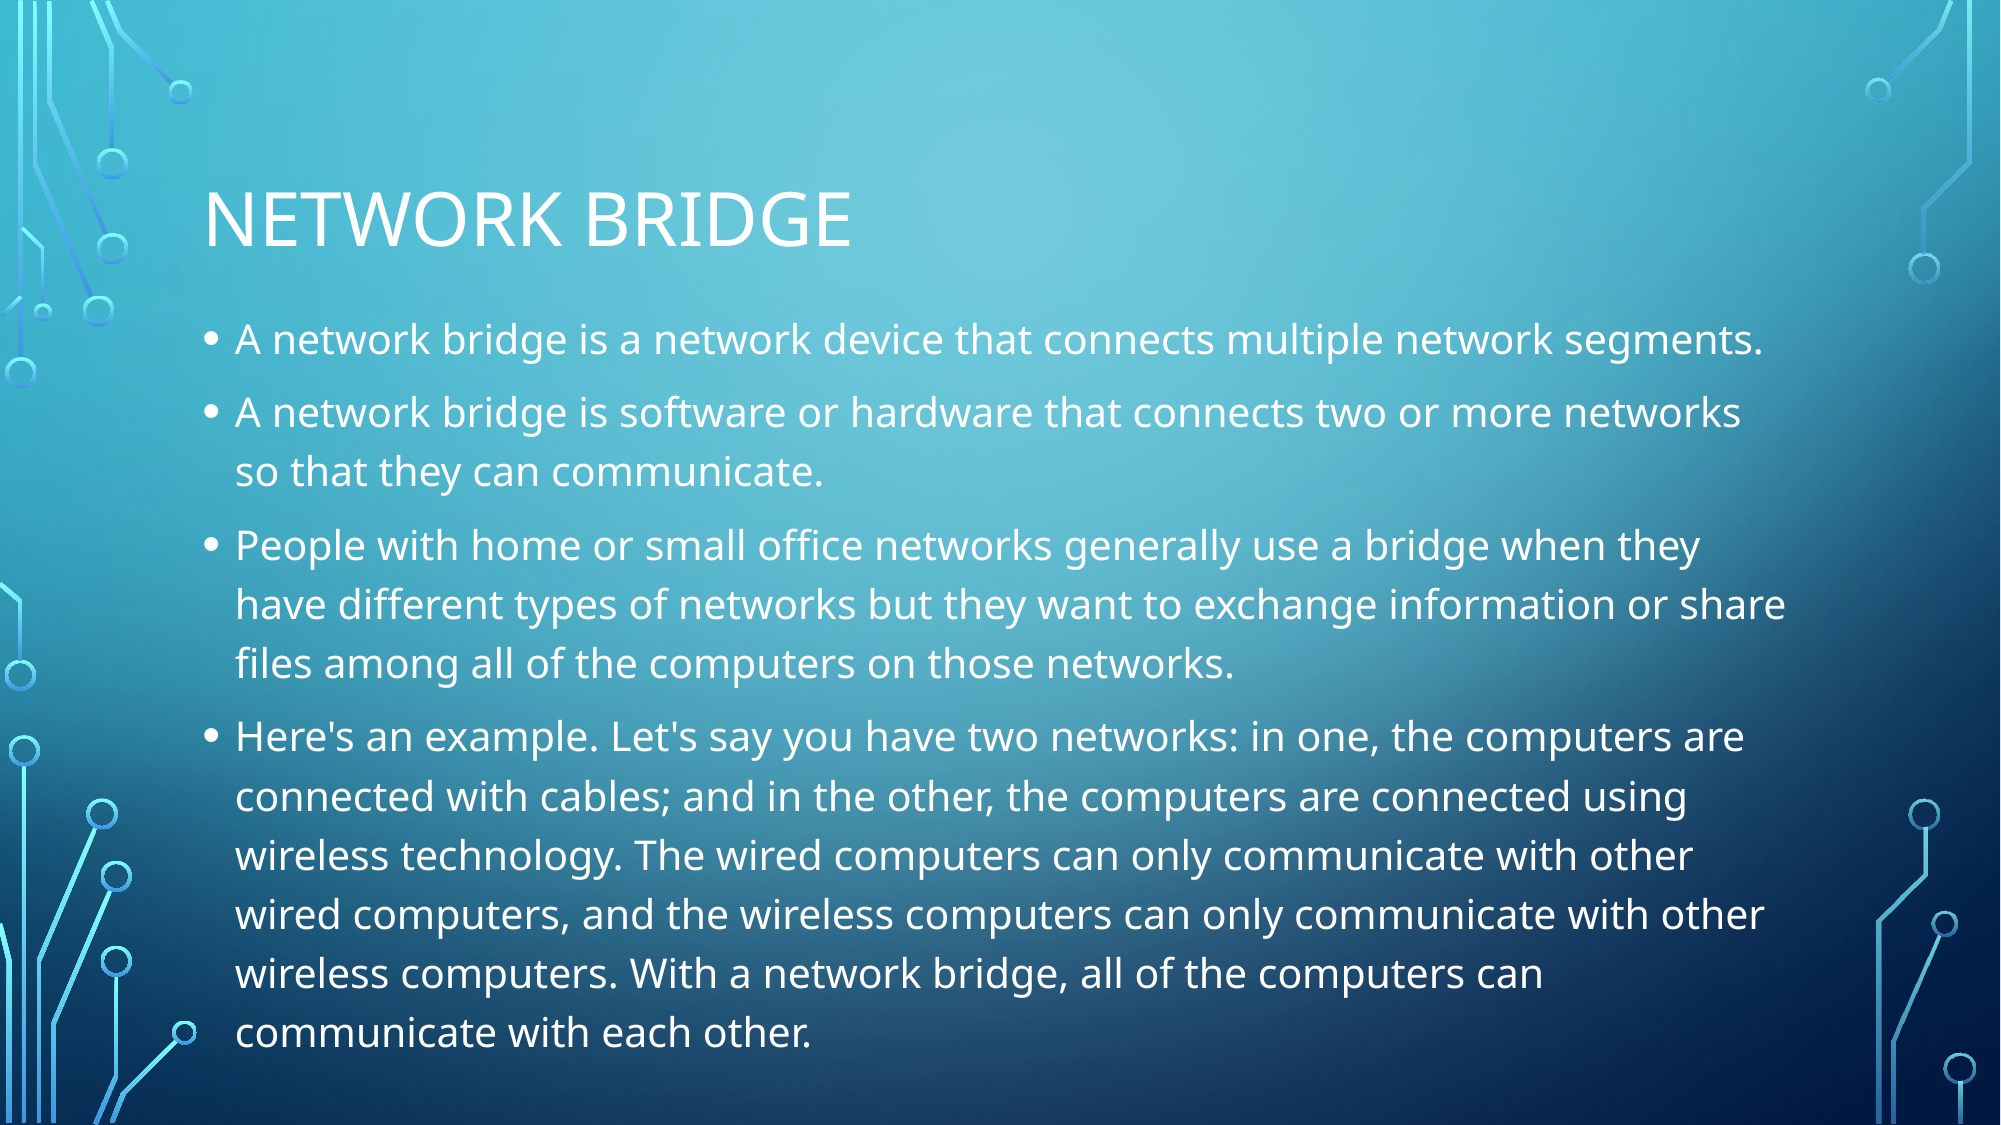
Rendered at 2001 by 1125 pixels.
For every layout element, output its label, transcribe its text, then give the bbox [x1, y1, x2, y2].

title Network Bridge [187, 101, 1813, 295]
list A network bridge is a network device that connects multiple network segments. A network bridge is software or hardware that connects two or more networks so that they can communicate. People with home or small office networks generally use a bridge when they have different types of networks but they want to exchange information or share files among all of the computers on those networks. Here's an example. Let's say you have two networks: in one, the computers are connected with cables; and in the other, the computers are connected using wireless technology. The wired computers can only communicate with other wired computers, and the wireless computers can only communicate with other wireless computers. With a network bridge, all of the computers can communicate with each other. [187, 295, 1813, 1074]
